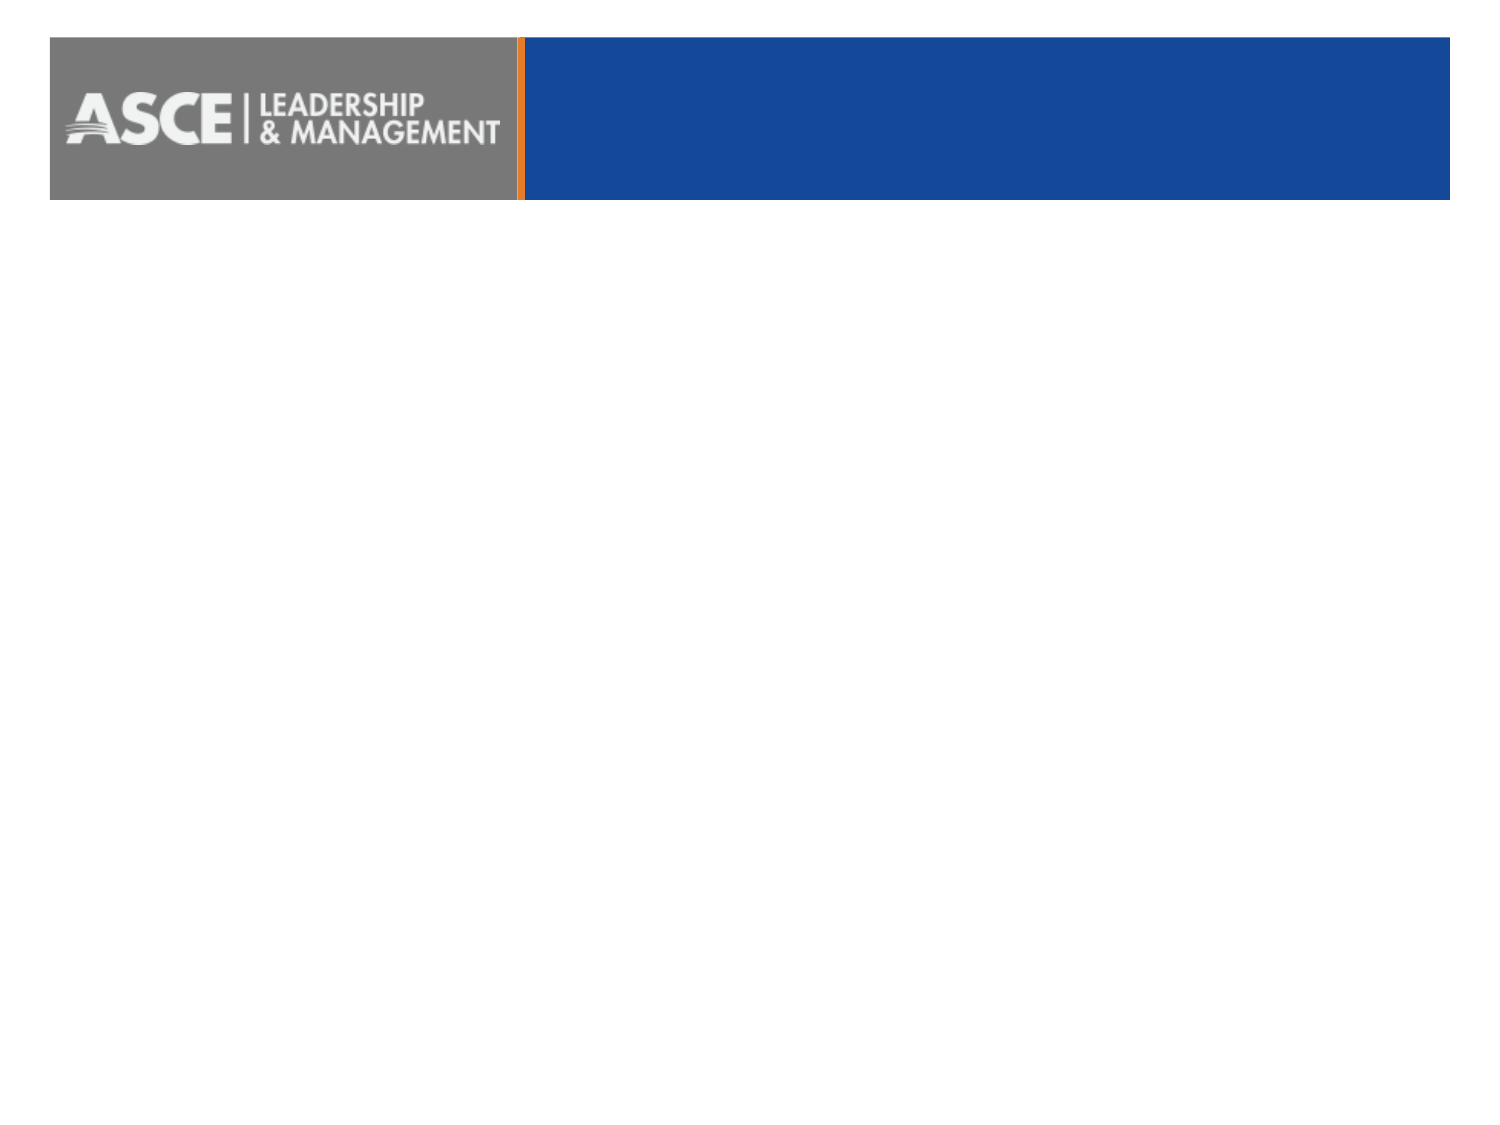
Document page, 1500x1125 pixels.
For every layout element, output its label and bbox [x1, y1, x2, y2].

picture [65, 92, 500, 145]
